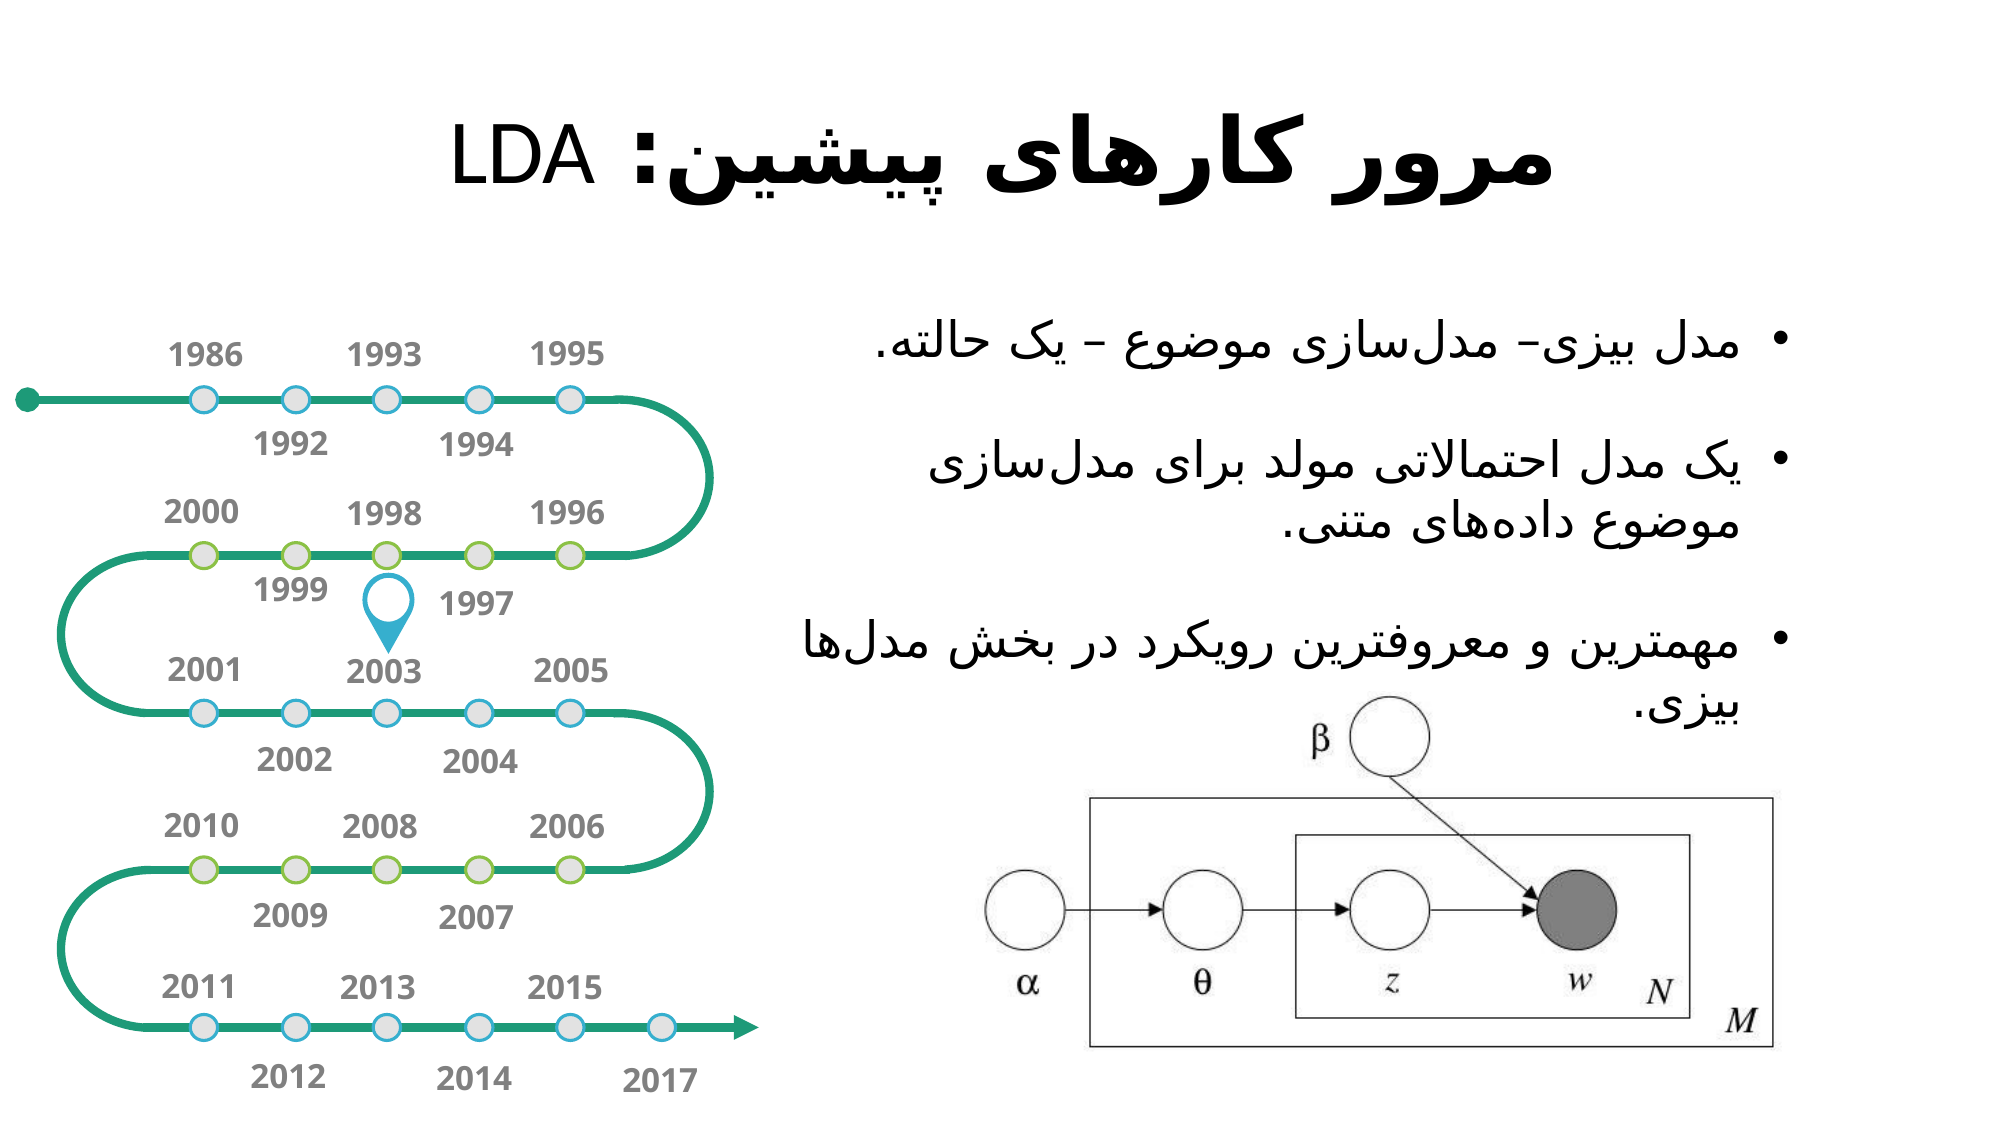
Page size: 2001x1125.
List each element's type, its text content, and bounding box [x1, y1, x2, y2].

text_box مدل بیزی– مدل‌سازی موضوع – یک حالته. یک مدل احتمالاتی مولد برای مدل‌سازی موضوع داده‌های متنی. مهمترین و معروفترین رویکرد در بخش مدل‌ها بیزی. [752, 299, 1805, 735]
picture [975, 691, 1786, 1053]
text_box مرور کارهای پیشین: LDA [434, 84, 1575, 210]
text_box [27, 325, 759, 1108]
